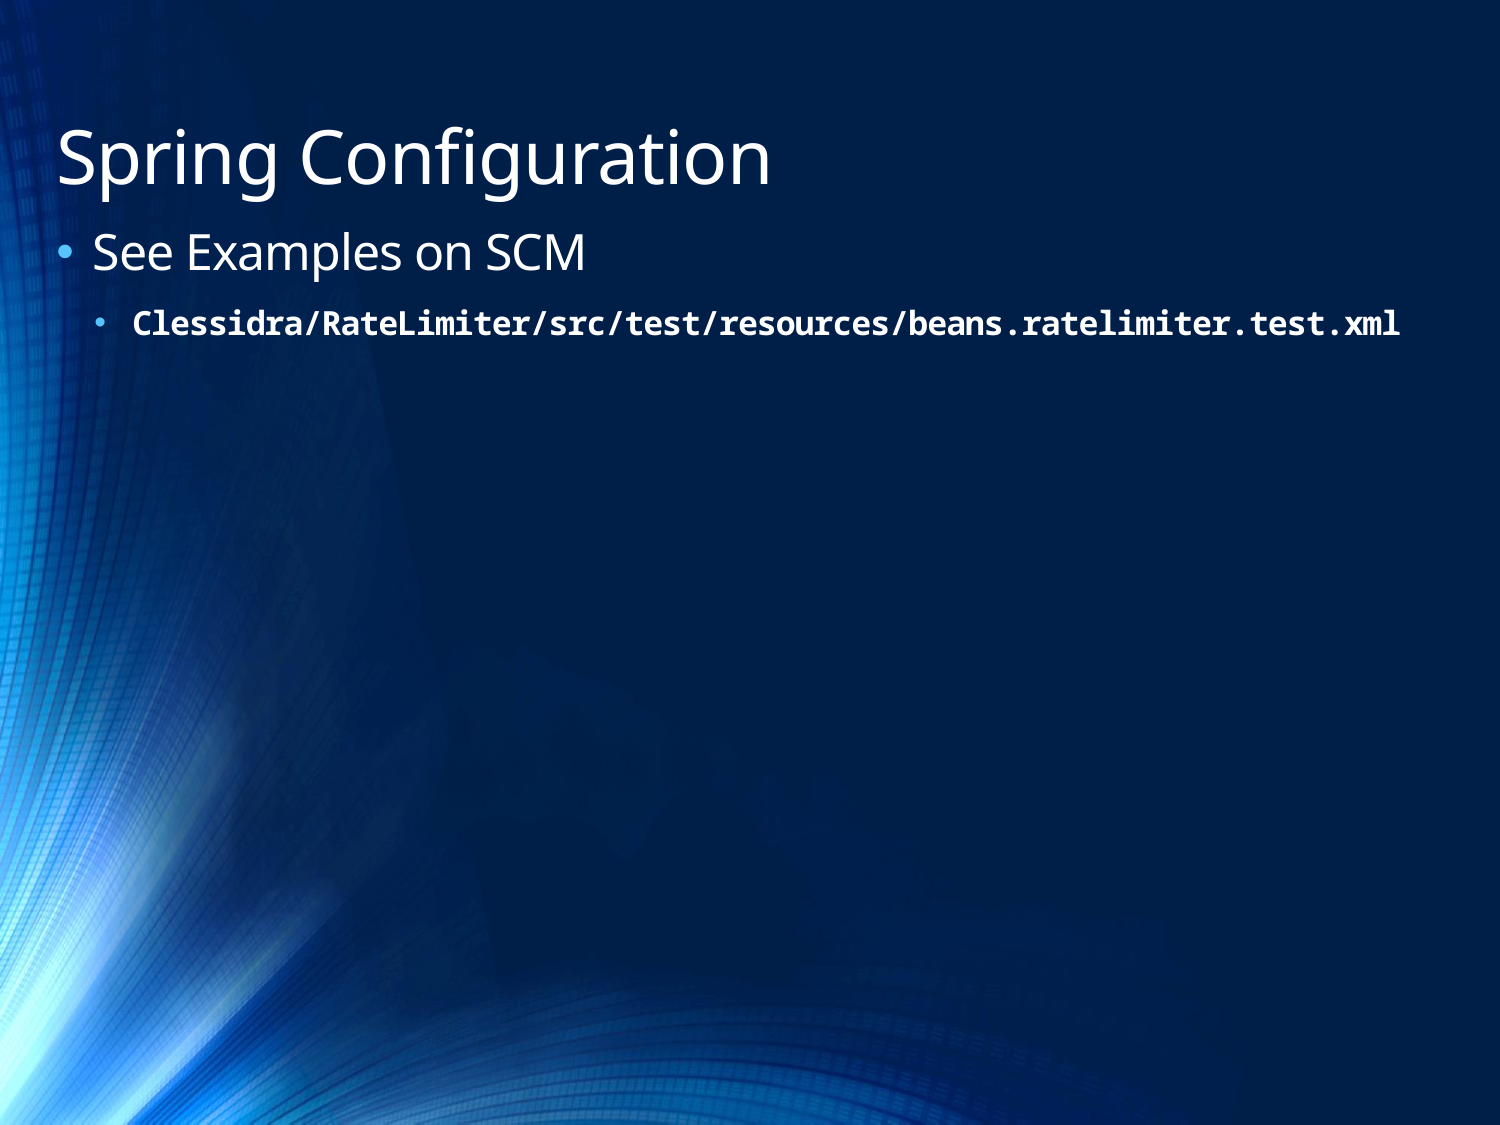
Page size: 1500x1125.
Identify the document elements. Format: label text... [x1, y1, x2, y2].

title Spring Configuration [41, 19, 1483, 209]
picture [0, 0, 1500, 1125]
list See Examples on SCM Clessidra/RateLimiter/src/test/resources/beans.ratelimiter.test.xml [41, 219, 1483, 1106]
